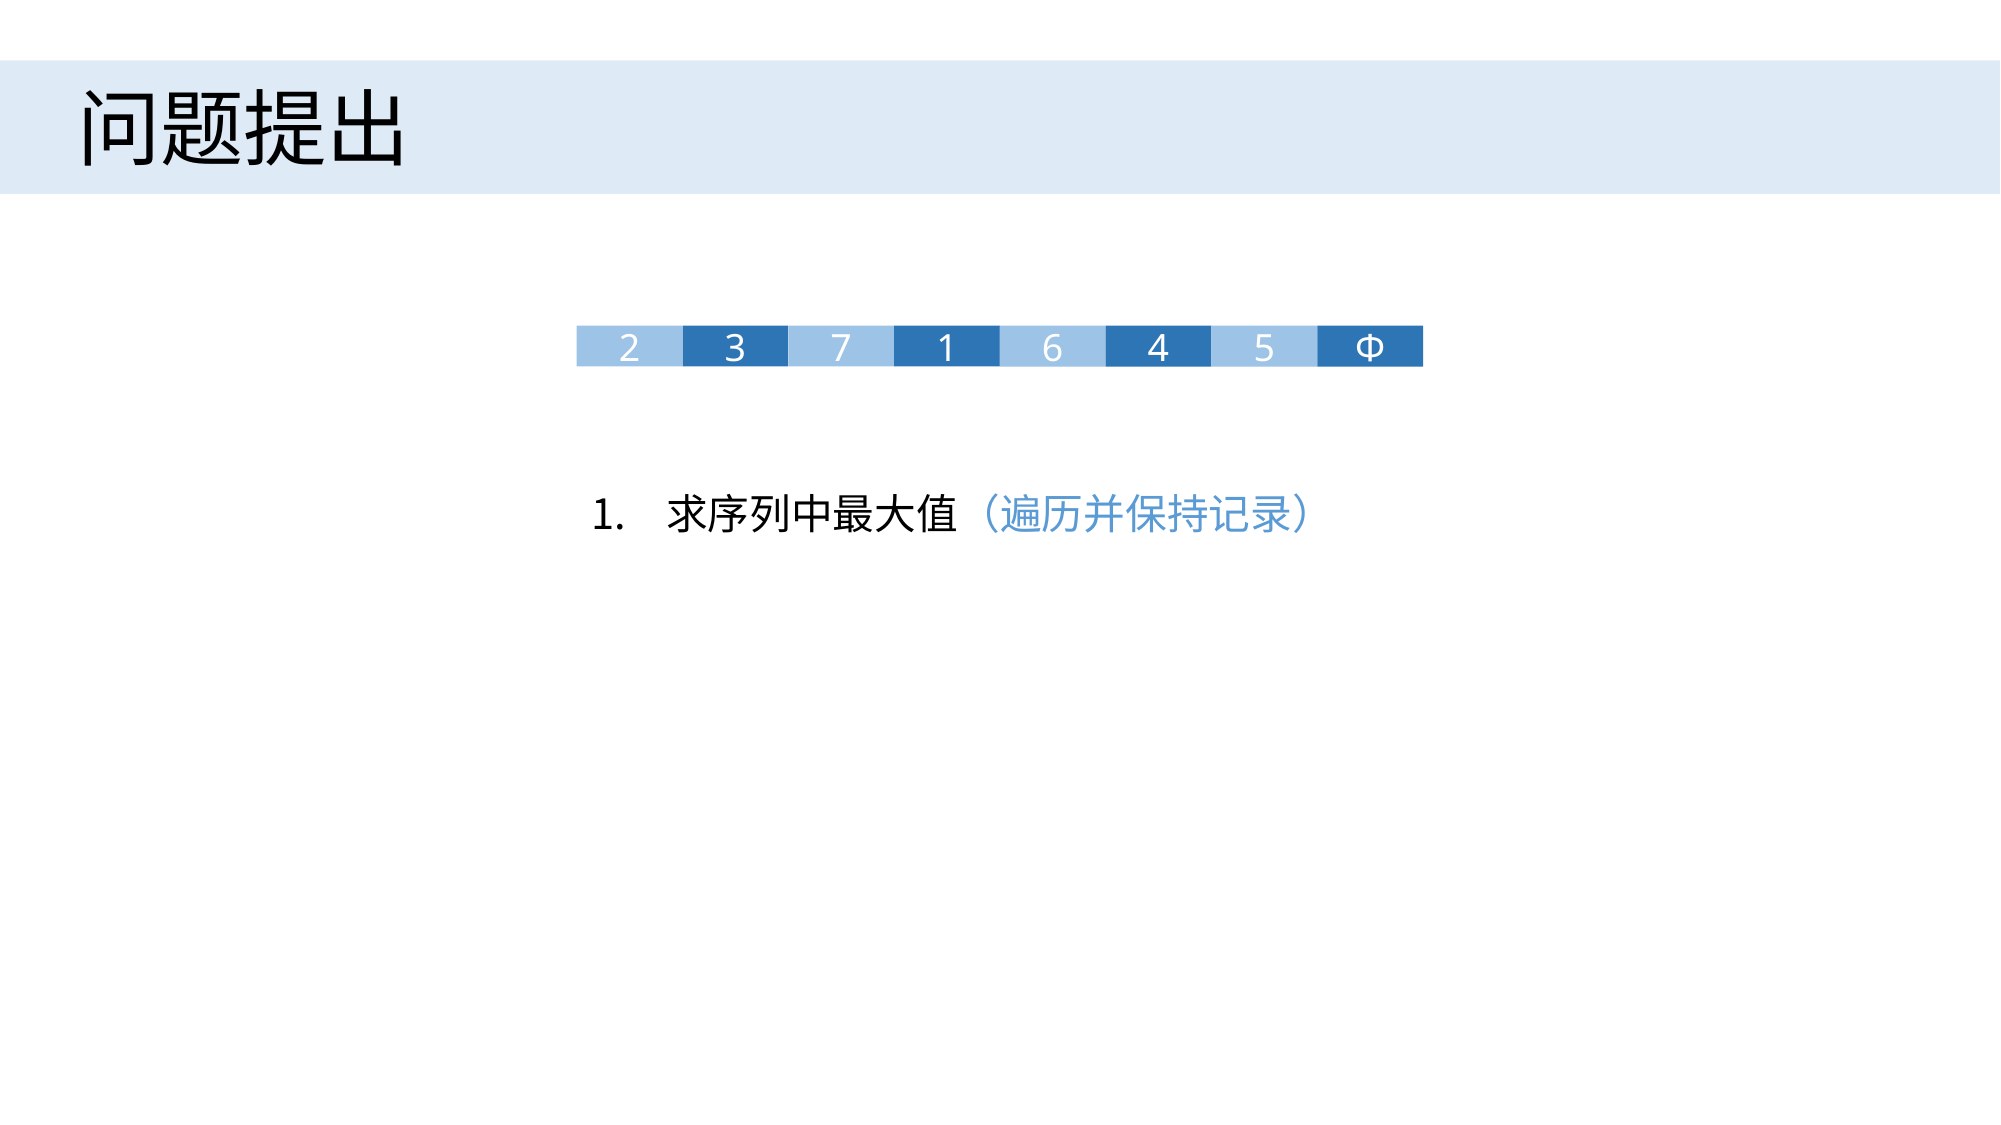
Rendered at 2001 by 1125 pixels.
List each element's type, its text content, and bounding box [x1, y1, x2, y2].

text_box 6 [999, 325, 1105, 368]
text_box 7 [787, 325, 893, 368]
text_box Φ [1316, 325, 1424, 368]
text_box 2 [576, 325, 681, 368]
text_box 问题提出 [62, 69, 1418, 184]
text_box 3 [681, 325, 787, 368]
text_box 求序列中最大值（遍历并保持记录） [576, 480, 1424, 546]
text_box 4 [1105, 325, 1210, 368]
text_box 1 [893, 325, 999, 368]
text_box 5 [1210, 325, 1316, 368]
text_box [0, 59, 2000, 195]
